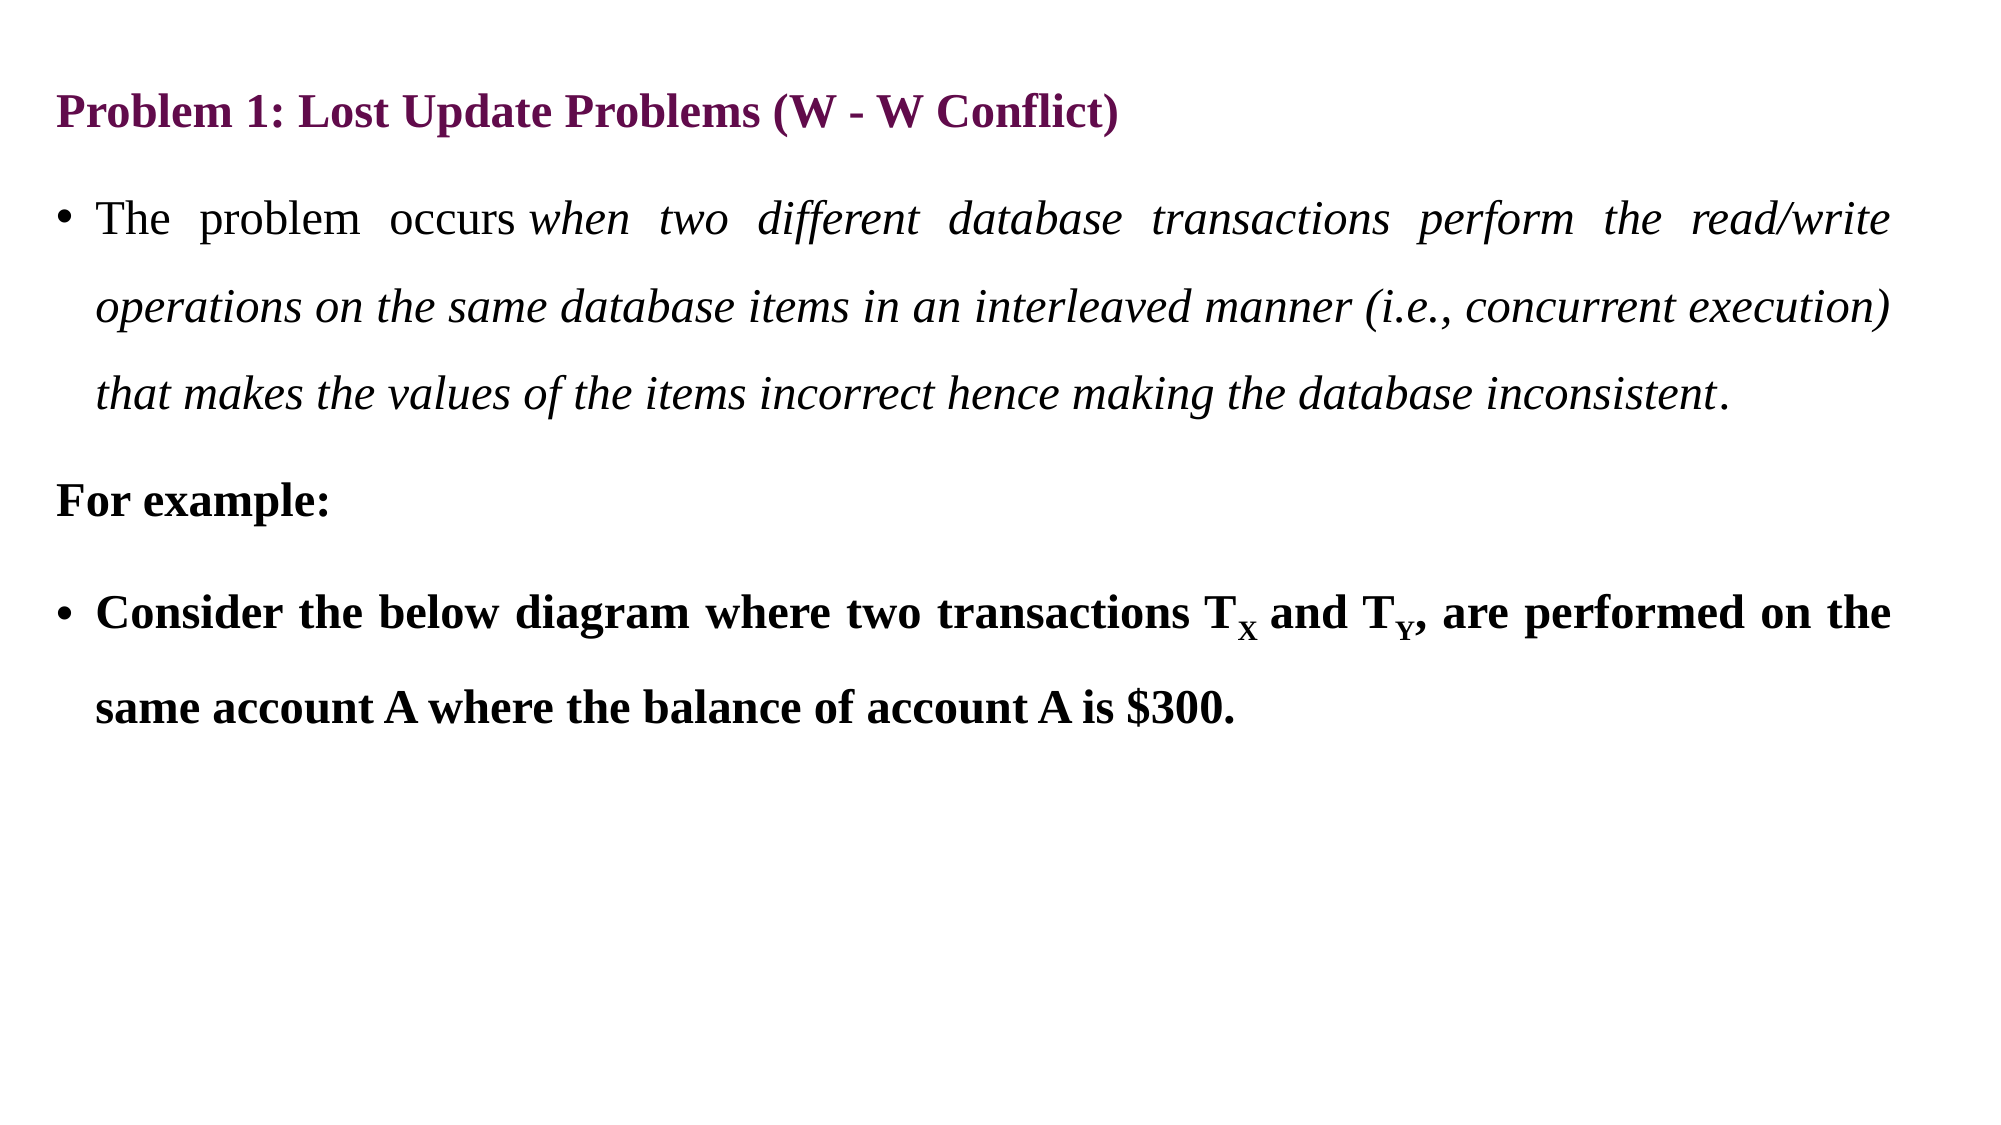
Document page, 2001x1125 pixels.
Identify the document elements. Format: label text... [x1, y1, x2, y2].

list Problem 1: Lost Update Problems (W - W Conflict) The problem occurs when two different database transactions perform the read/write operations on the same database items in an interleaved manner (i.e., concurrent execution) that makes the values of the items incorrect hence making the database inconsistent. For example: Consider the below diagram where two transactions TX and TY, are performed on the same account A where the balance of account A is $300. [41, 42, 1908, 757]
